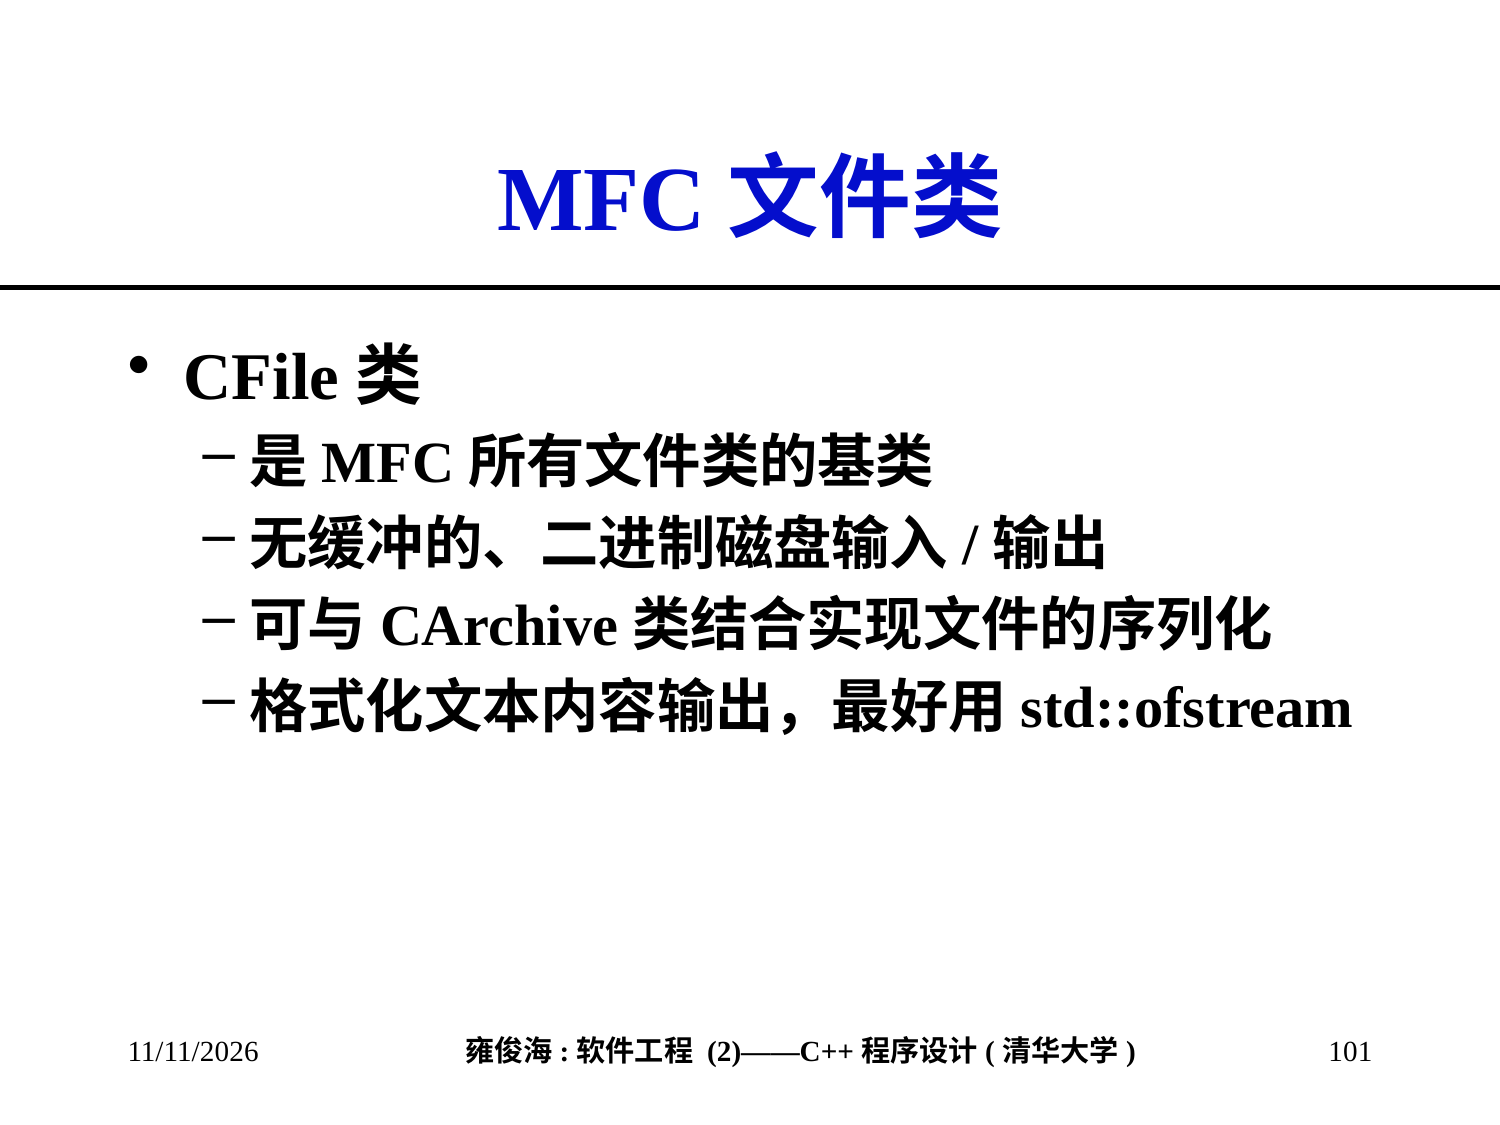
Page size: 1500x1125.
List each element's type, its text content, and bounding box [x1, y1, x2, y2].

list CFile类 是MFC所有文件类的基类 无缓冲的、二进制磁盘输入/输出 可与CArchive类结合实现文件的序列化 格式化文本内容输出，最好用std::ofstream [112, 324, 1388, 1000]
title MFC文件类 [112, 99, 1388, 288]
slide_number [112, 1025, 425, 1100]
slide_number 101 [1074, 1025, 1388, 1100]
